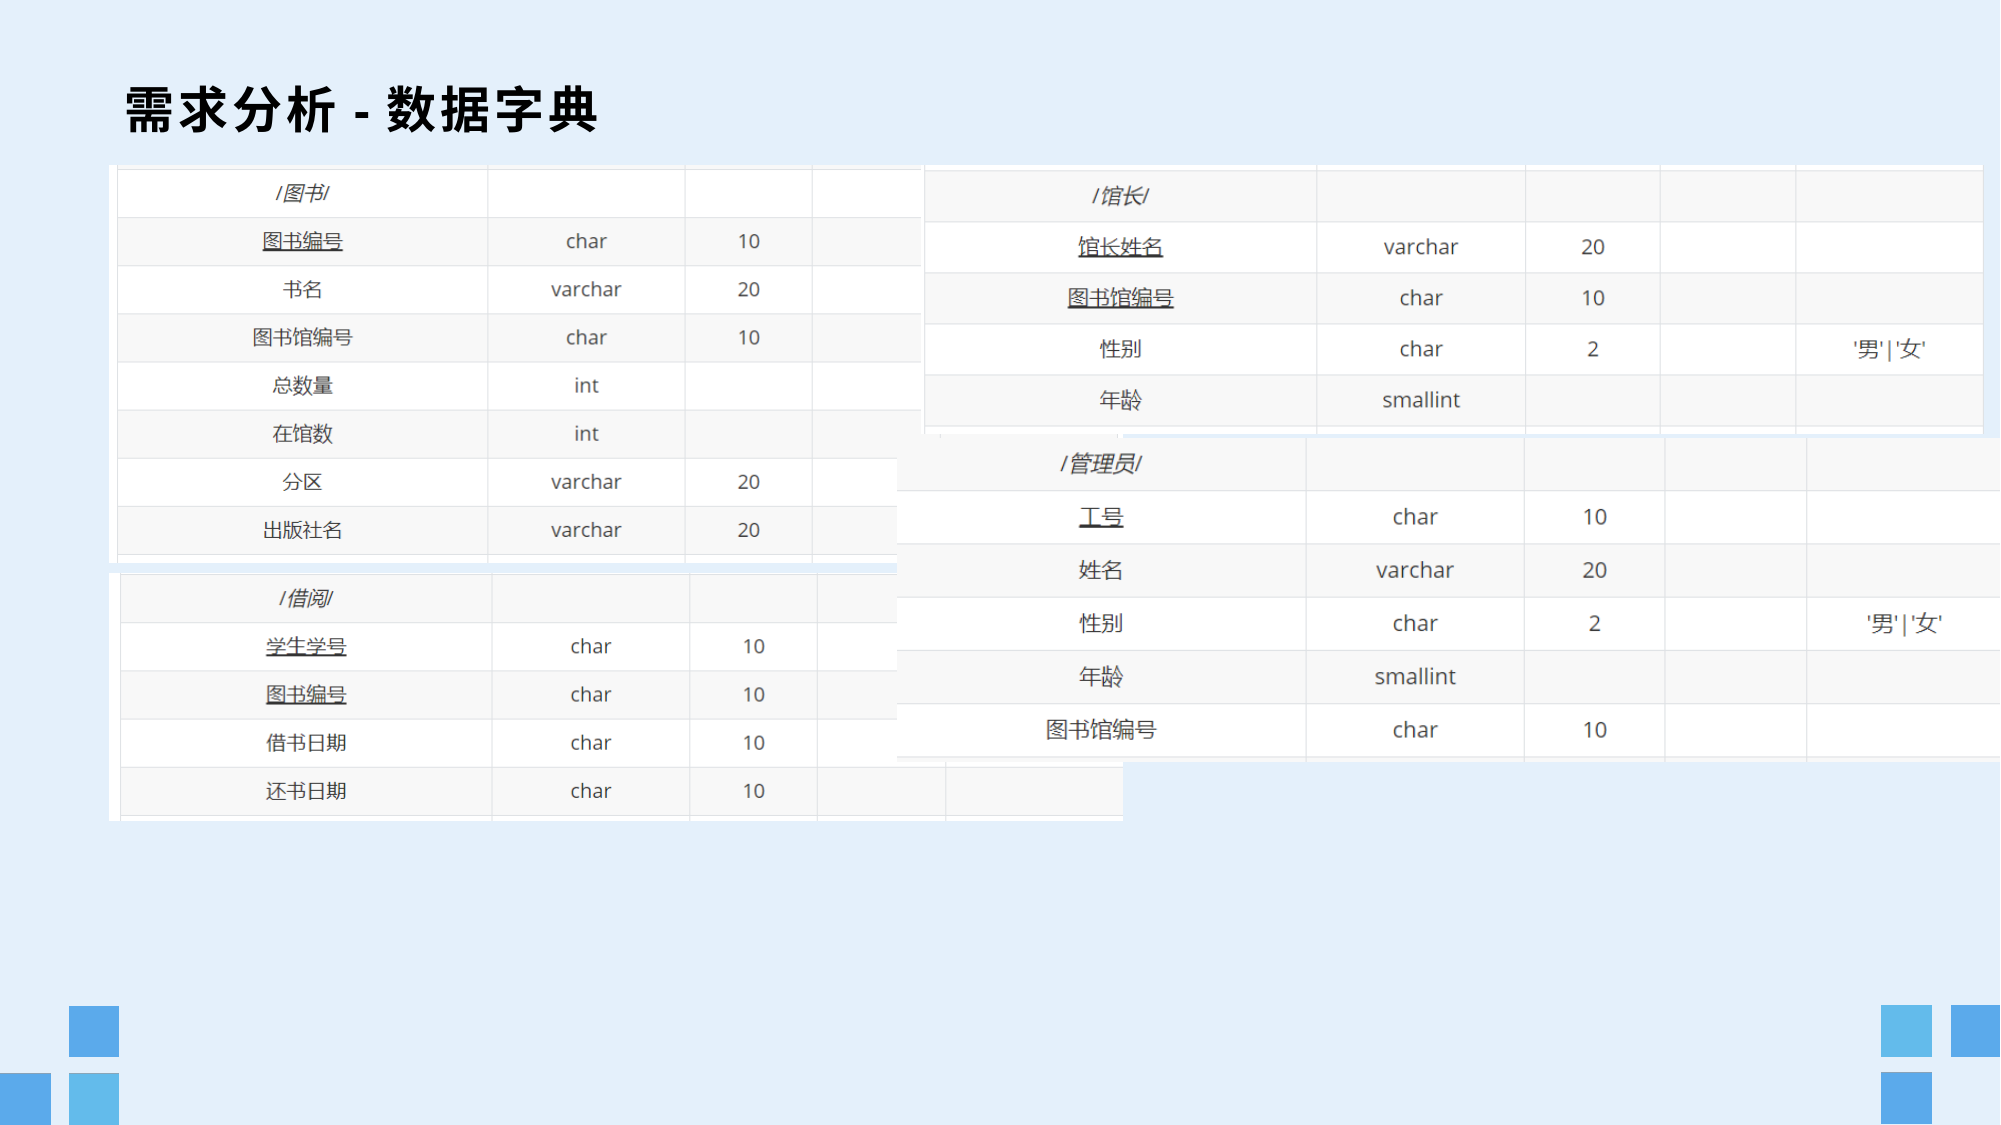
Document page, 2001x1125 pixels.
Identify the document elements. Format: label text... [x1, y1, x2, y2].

picture [109, 438, 2000, 821]
picture [0, 1006, 119, 1125]
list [109, 165, 1123, 563]
picture [1881, 1005, 2000, 1124]
picture [921, 165, 1984, 434]
title 需求分析-数据字典 [109, 72, 1891, 146]
